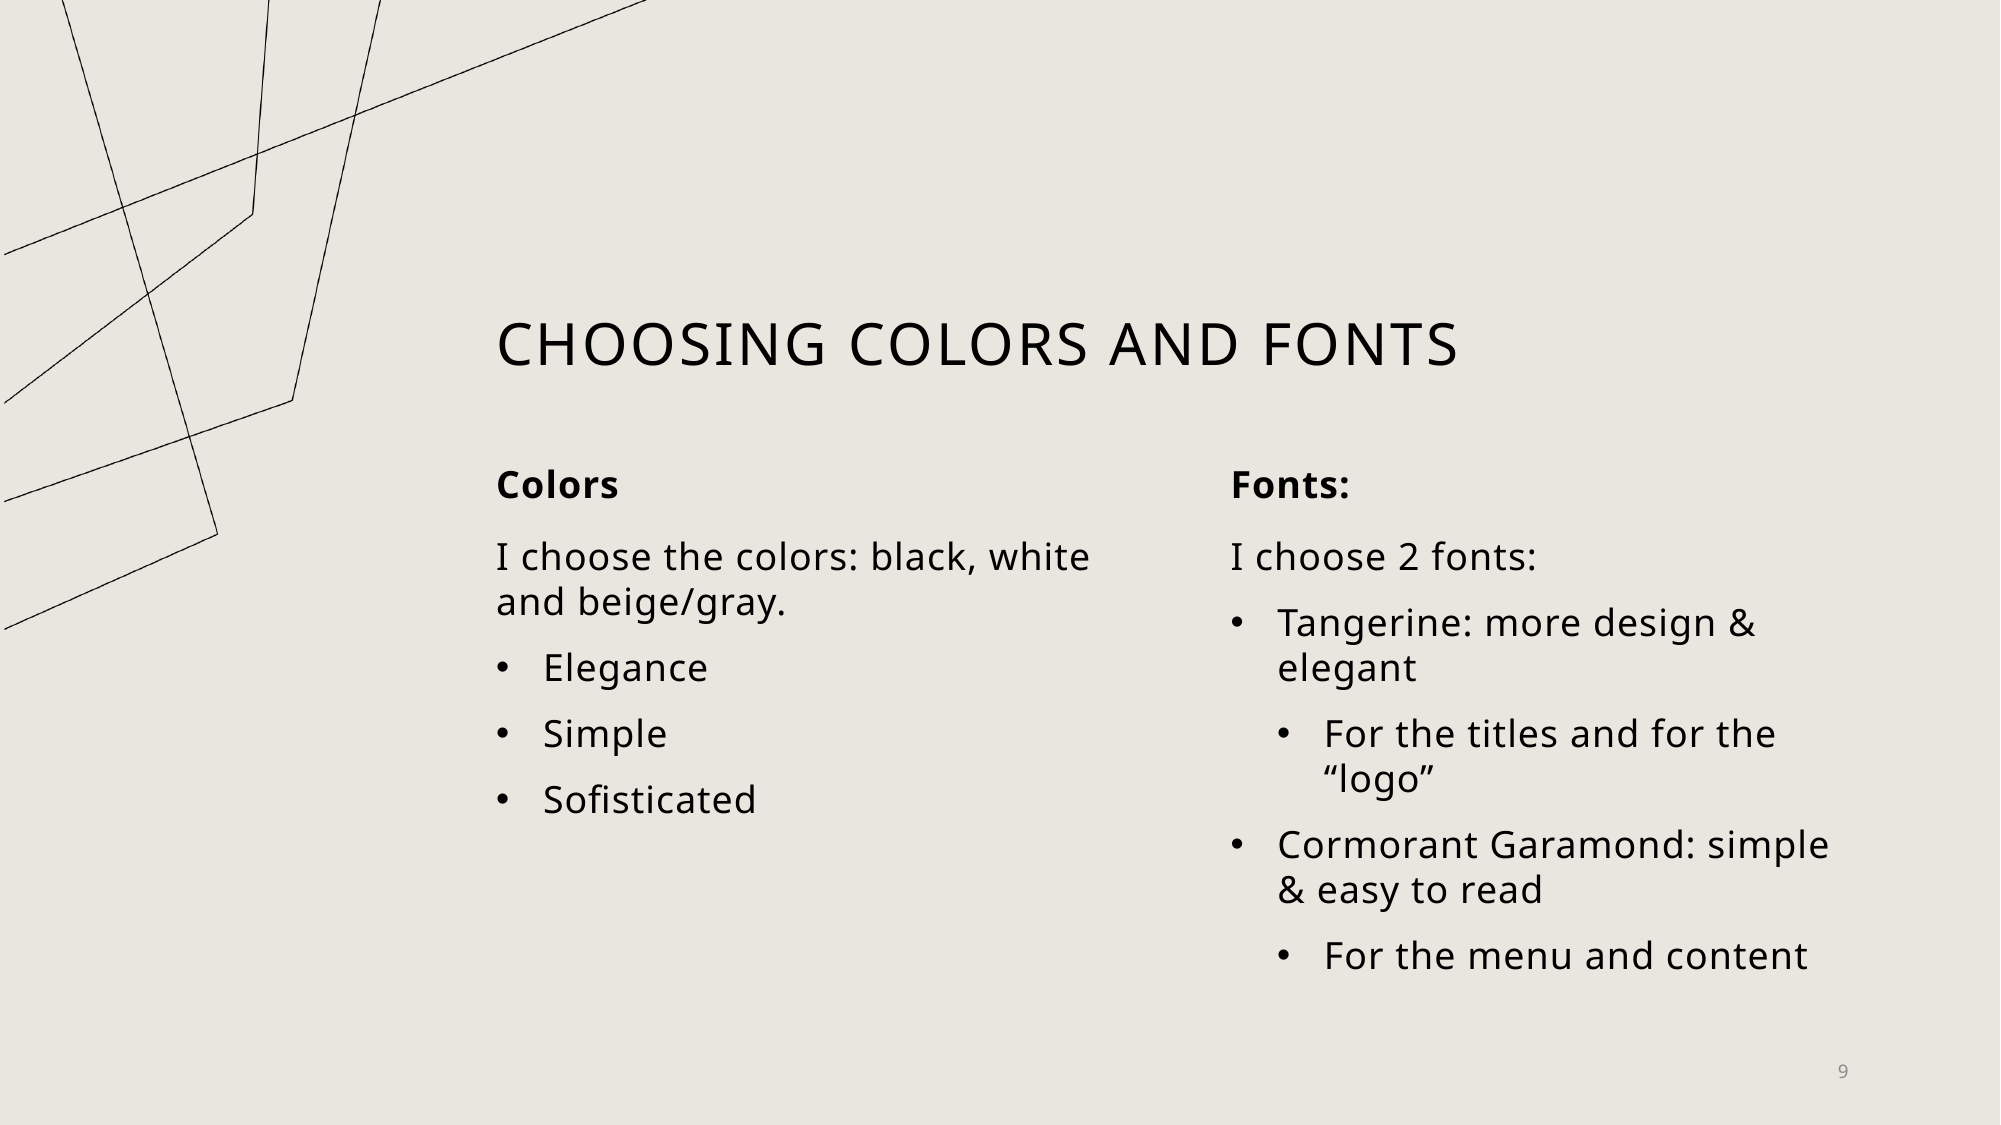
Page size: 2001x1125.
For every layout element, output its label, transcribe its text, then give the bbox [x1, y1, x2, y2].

list Colors [481, 458, 1125, 533]
title Choosing colors and fonts [481, 93, 1863, 386]
list I choose 2 fonts: Tangerine: more design & elegant For the titles and for the “logo” Cormorant Garamond: simple & easy to read For the menu and content [1215, 533, 1863, 1064]
slide_number 9 [1701, 1042, 1864, 1103]
list Fonts: [1215, 458, 1863, 533]
list I choose the colors: black, white and beige/gray. Elegance Simple Sofisticated [481, 533, 1129, 1064]
picture [4, 0, 676, 642]
